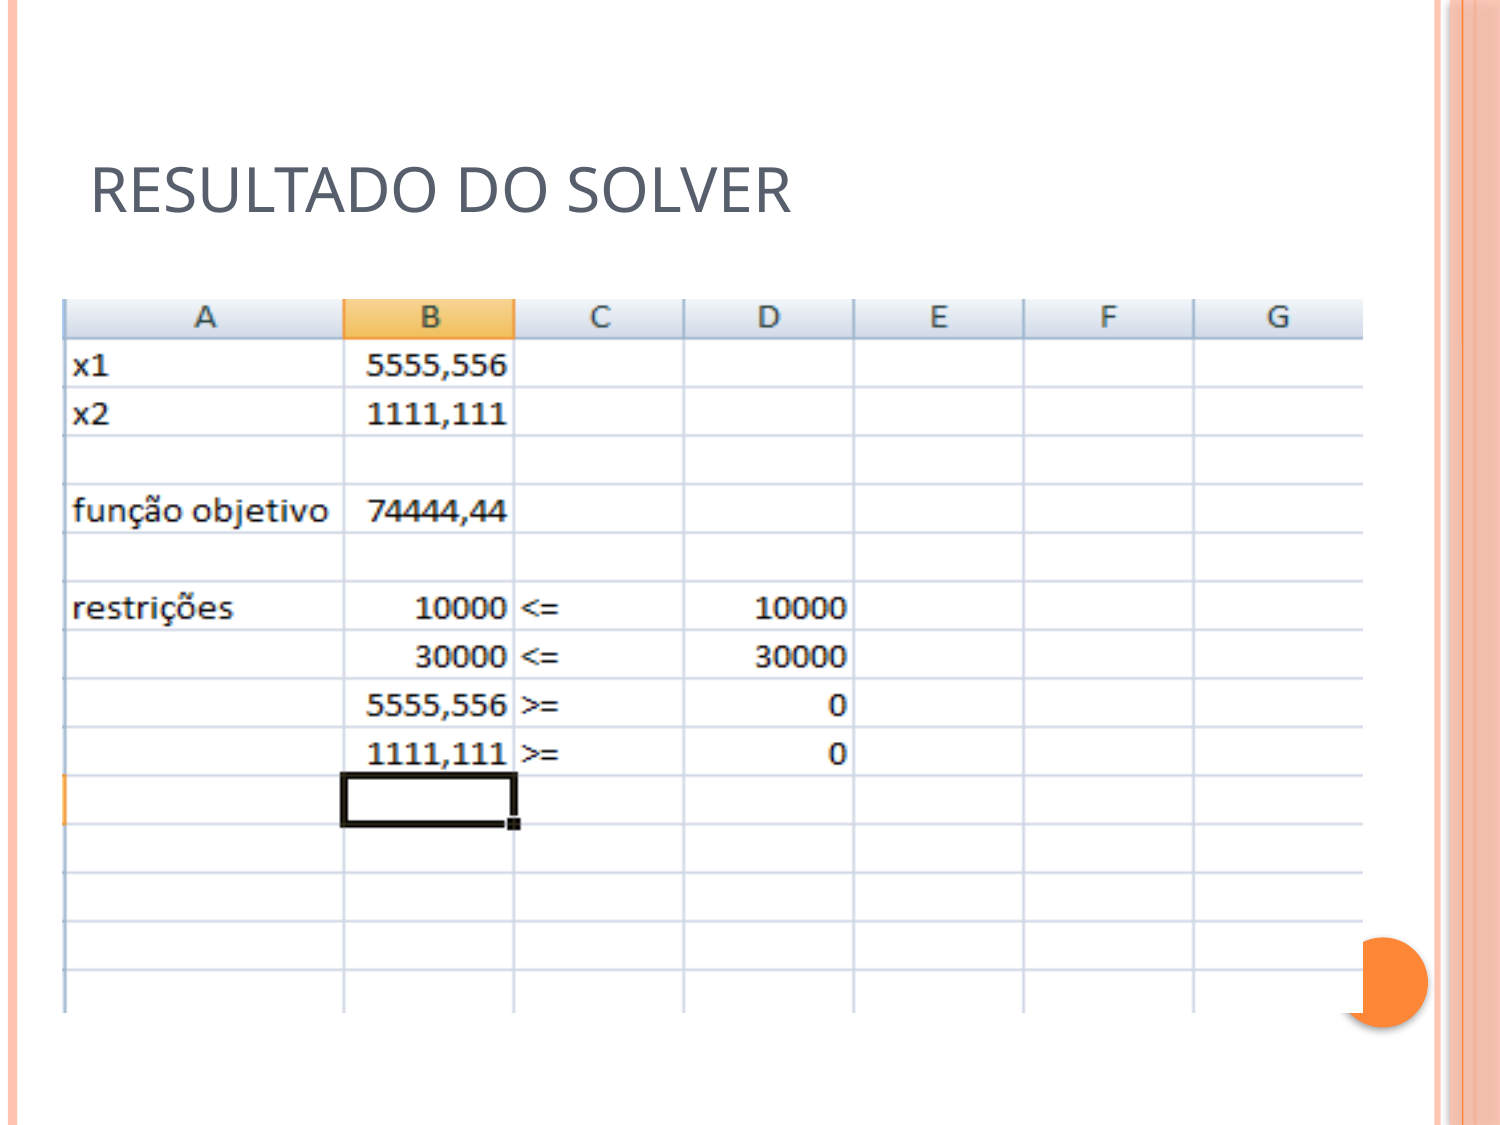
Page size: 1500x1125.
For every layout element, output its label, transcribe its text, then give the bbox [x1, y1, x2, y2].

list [61, 299, 1363, 1013]
title Resultado do solver [75, 45, 1300, 233]
